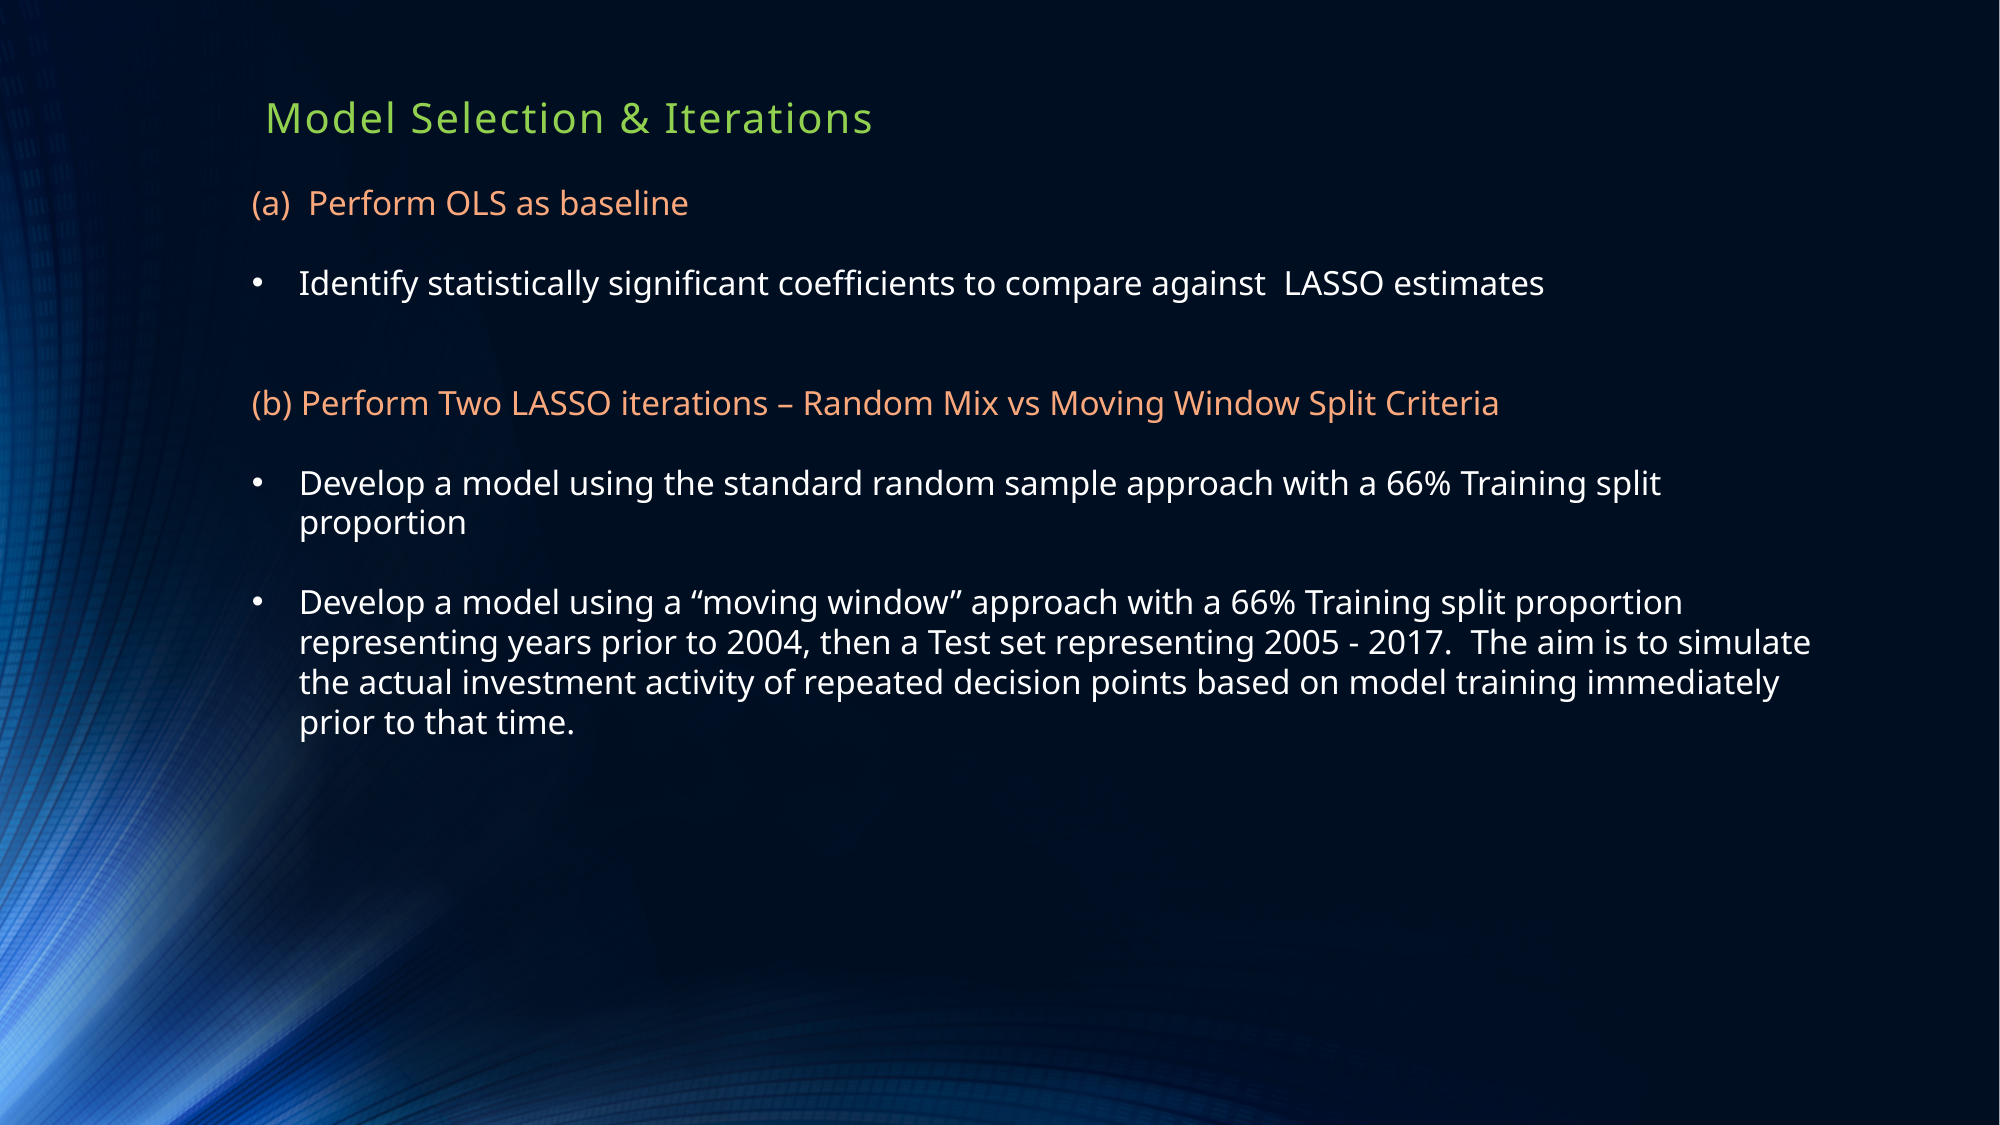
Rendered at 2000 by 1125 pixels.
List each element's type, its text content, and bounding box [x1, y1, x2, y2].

picture [0, 0, 2000, 1125]
title Model Selection & Iterations [249, 62, 1750, 150]
text_box Perform OLS as baseline Identify statistically significant coefficients to compare against LASSO estimates (b) Perform Two LASSO iterations – Random Mix vs Moving Window Split Criteria Develop a model using the standard random sample approach with a 66% Training split proportion Develop a model using a “moving window” approach with a 66% Training split proportion representing years prior to 2004, then a Test set representing 2005 - 2017. The aim is to simulate the actual investment activity of repeated decision points based on model training immediately prior to that time. [237, 174, 1838, 869]
